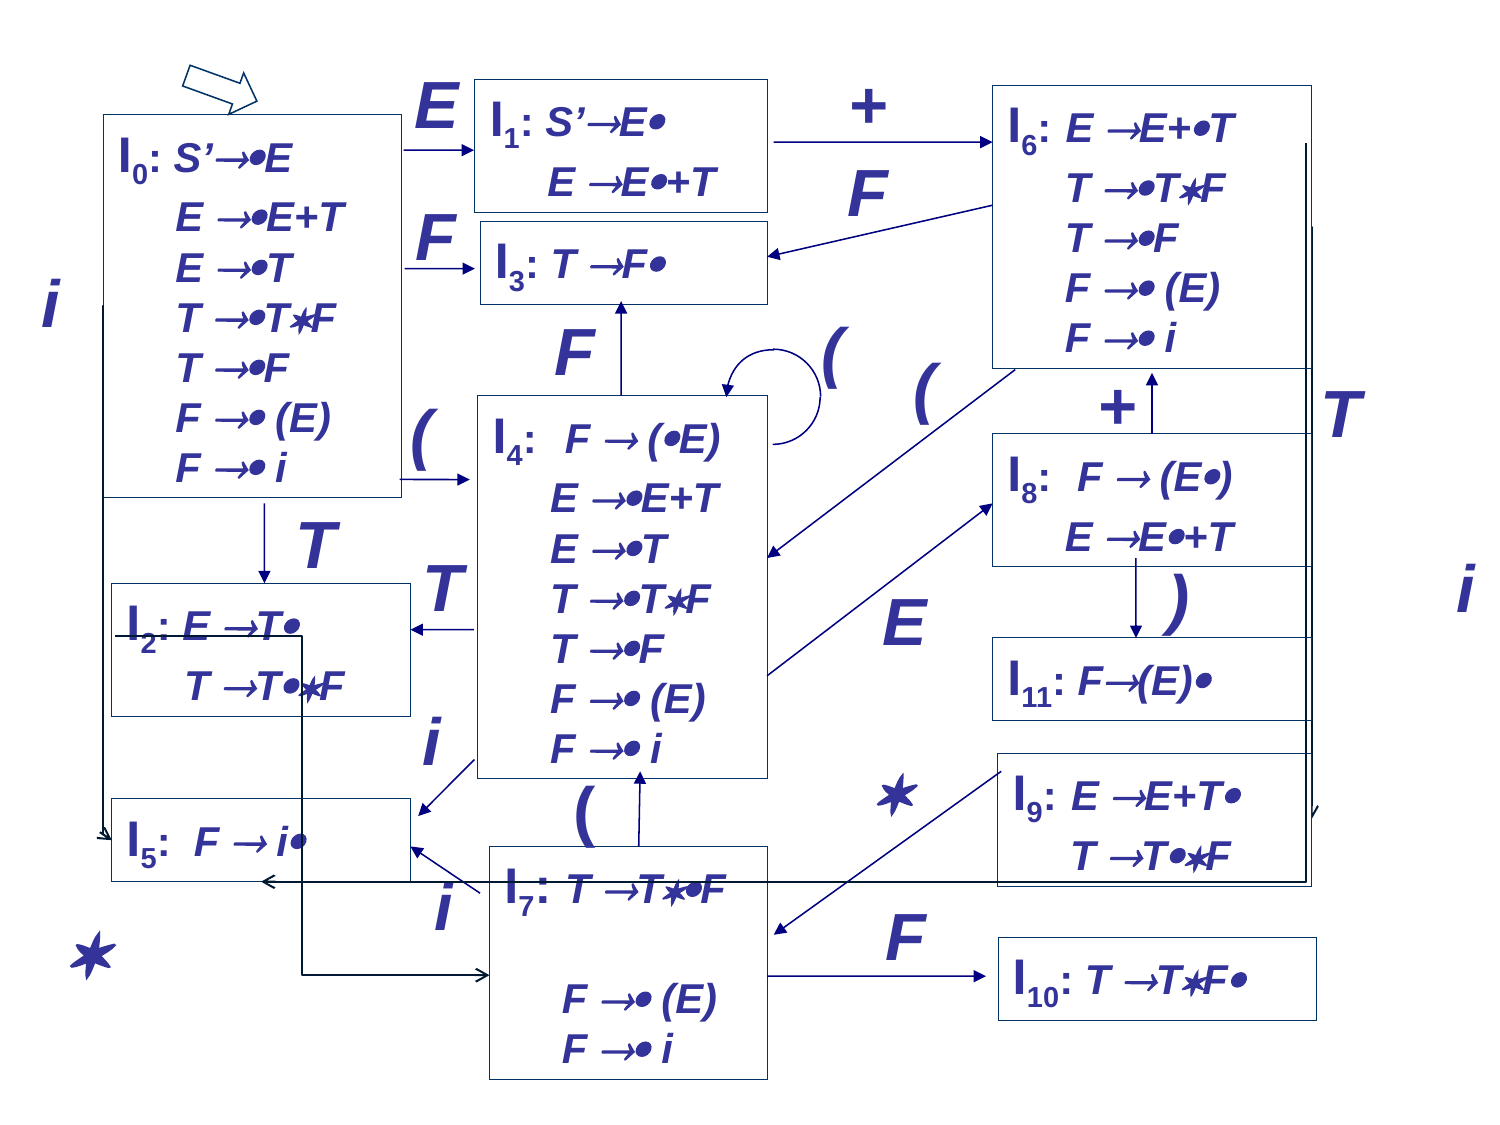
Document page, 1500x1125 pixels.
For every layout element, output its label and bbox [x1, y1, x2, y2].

text_box [998, 937, 1317, 1021]
text_box [4, 54, 1500, 1080]
text_box [773, 883, 846, 935]
text_box [1441, 538, 1500, 634]
text_box [26, 253, 75, 348]
